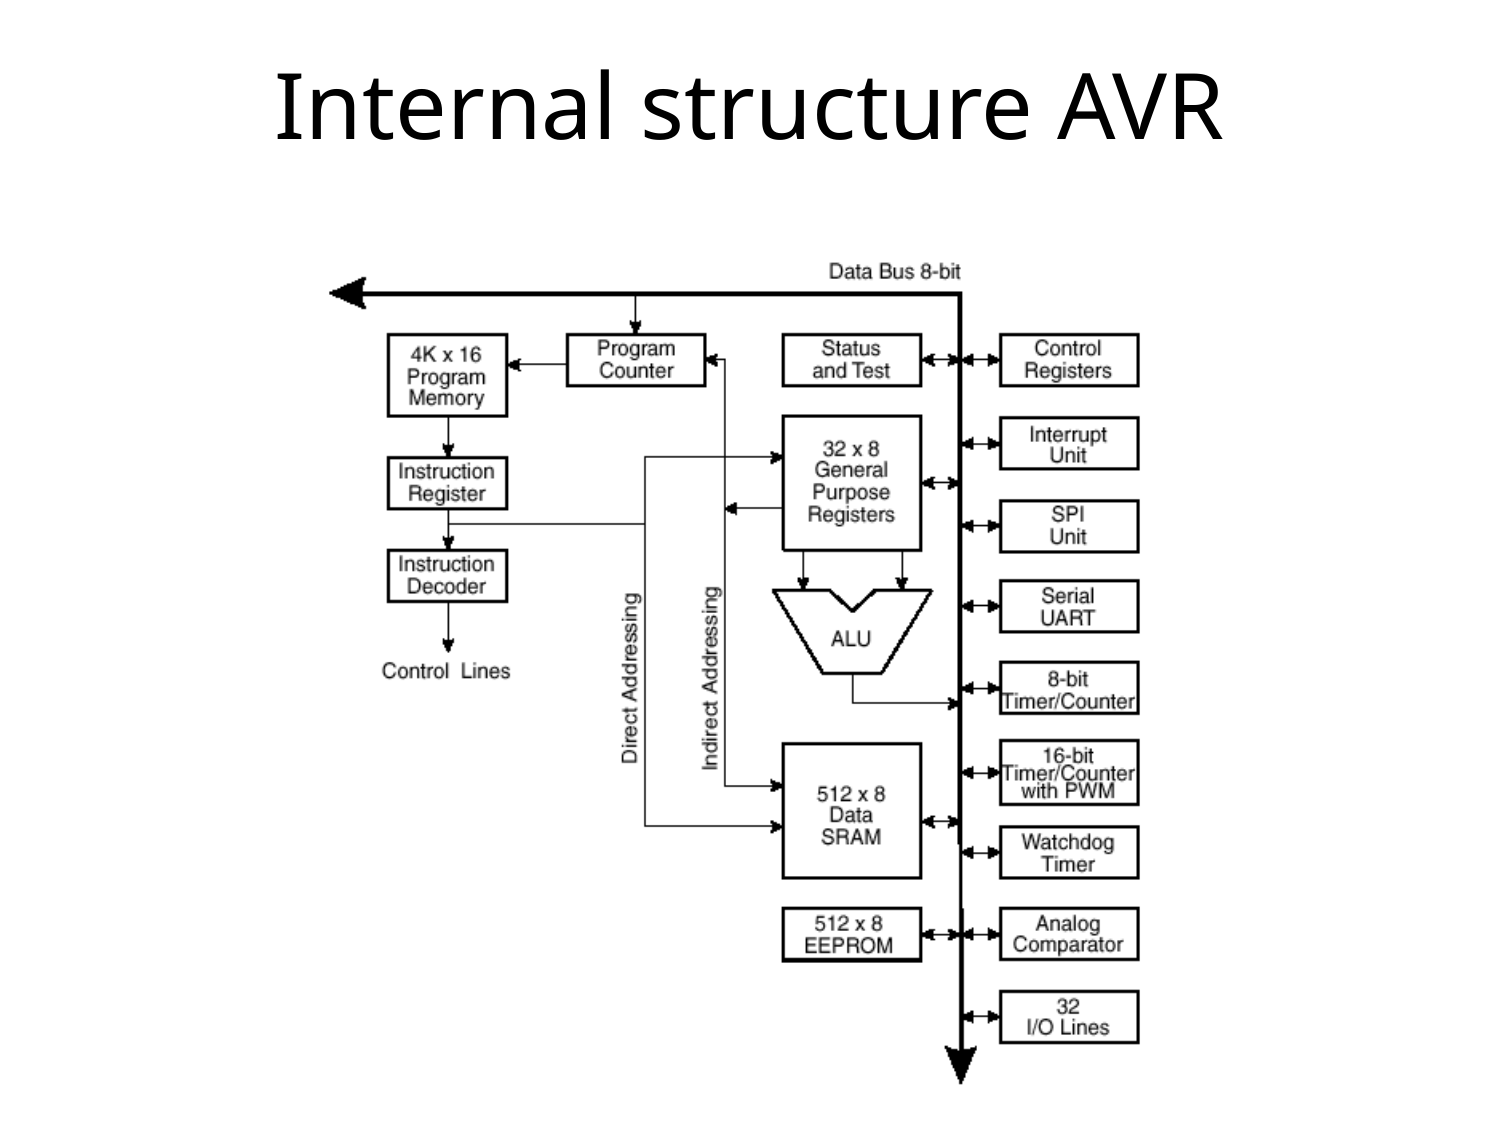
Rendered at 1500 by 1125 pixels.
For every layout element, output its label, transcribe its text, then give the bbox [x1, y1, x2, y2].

title Internal structure AVR [75, 45, 1425, 161]
picture [312, 255, 1157, 1102]
